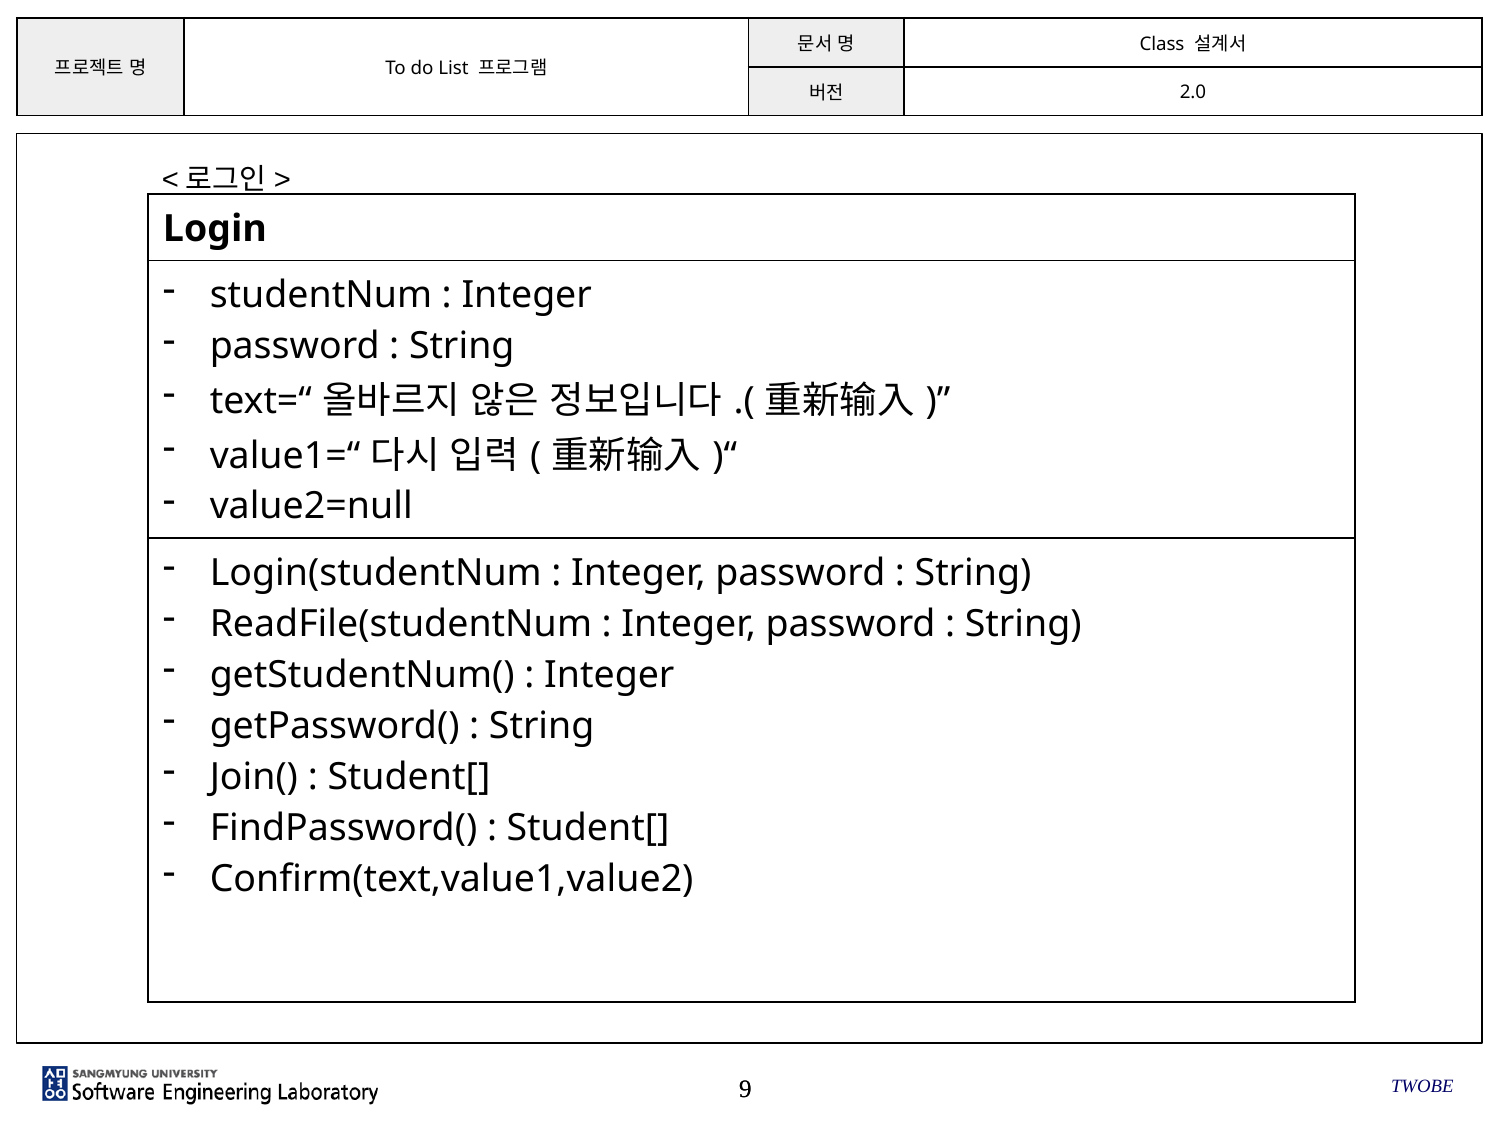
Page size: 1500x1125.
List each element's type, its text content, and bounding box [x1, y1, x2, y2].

table_cell studentNum : Integer password : String text=“올바르지 않은 정보입니다.(重新输入)” value1=“다시 입력(重新输入)“ value2=null [149, 261, 1354, 537]
picture [42, 1066, 382, 1106]
table_header Login [149, 195, 1354, 260]
footer TWOBE [994, 1060, 1454, 1110]
table_cell Login(studentNum : Integer, password : String) ReadFile(studentNum : Integer, password : String) getStudentNum() : Integer getPassword() : String Join() : Student[] FindPassword() : Student[] Confirm(text,value1,value2) [149, 539, 1354, 1001]
text_box <로그인> [147, 152, 306, 203]
